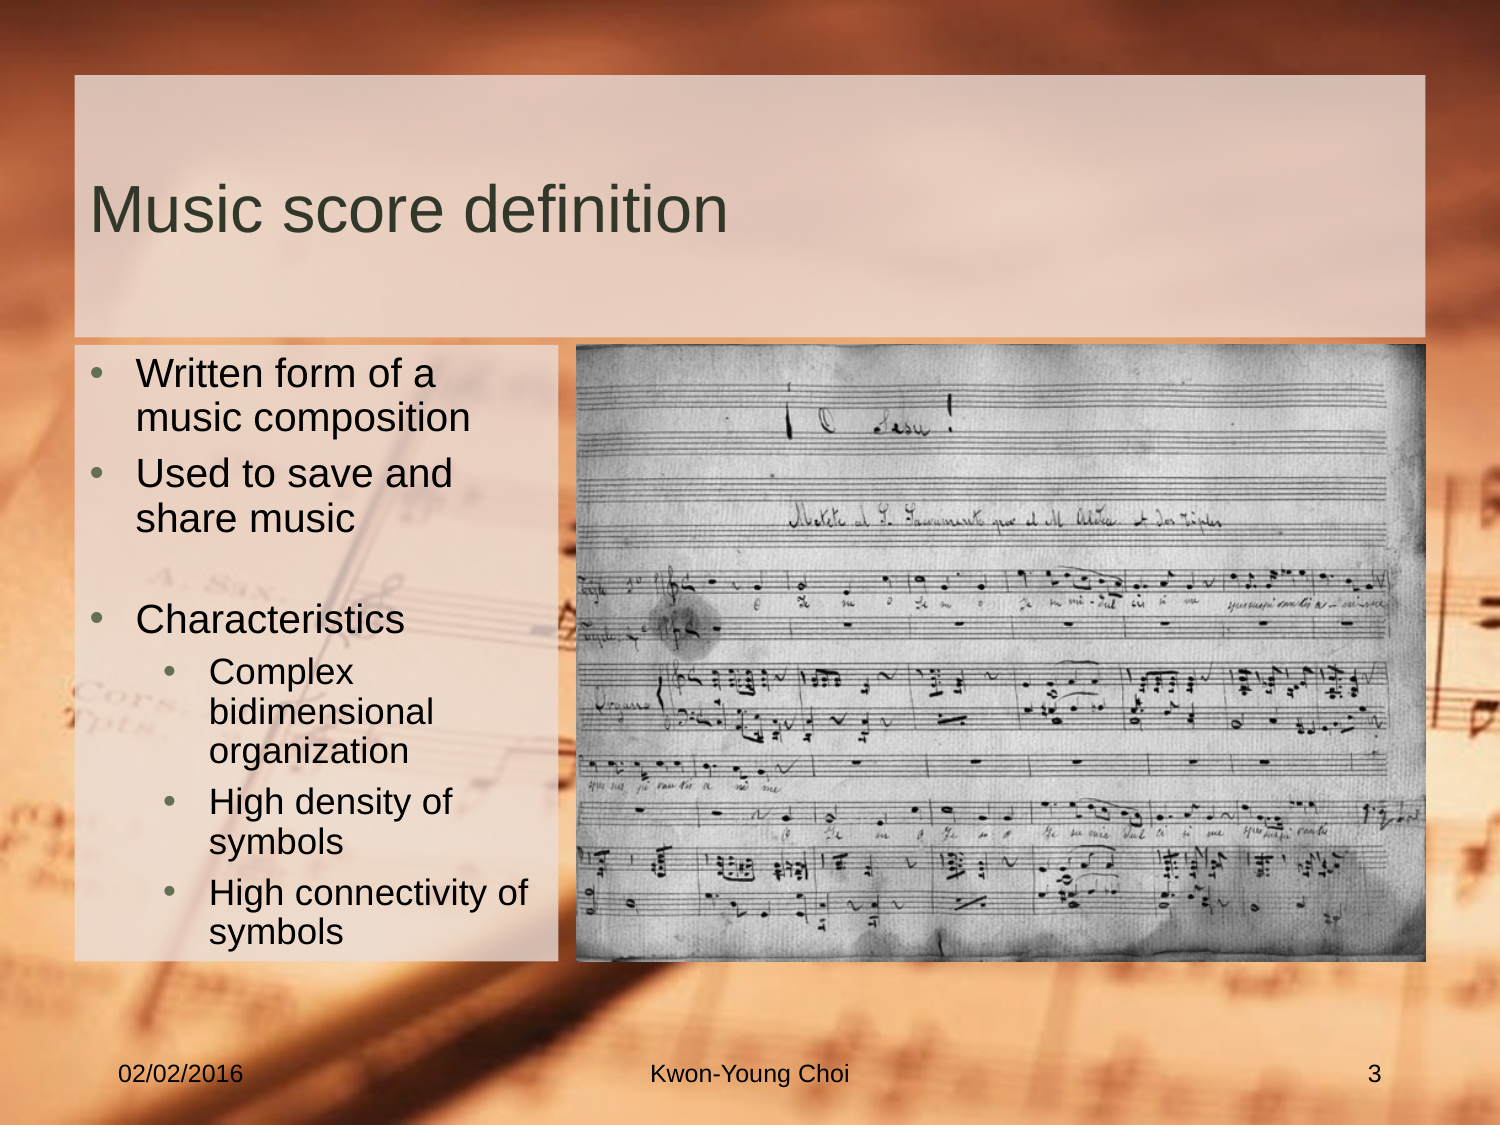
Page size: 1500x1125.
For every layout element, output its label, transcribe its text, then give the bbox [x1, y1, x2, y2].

picture [0, 0, 1500, 1125]
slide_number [103, 1042, 507, 1103]
list Written form of a music composition Used to save and share music Characteristics Complex bidimensional organization High density of symbols High connectivity of symbols [74, 344, 559, 962]
title Music score definition [74, 75, 1426, 338]
footer Kwon-Young Choi [571, 1042, 929, 1103]
slide_number 3 [993, 1042, 1397, 1103]
